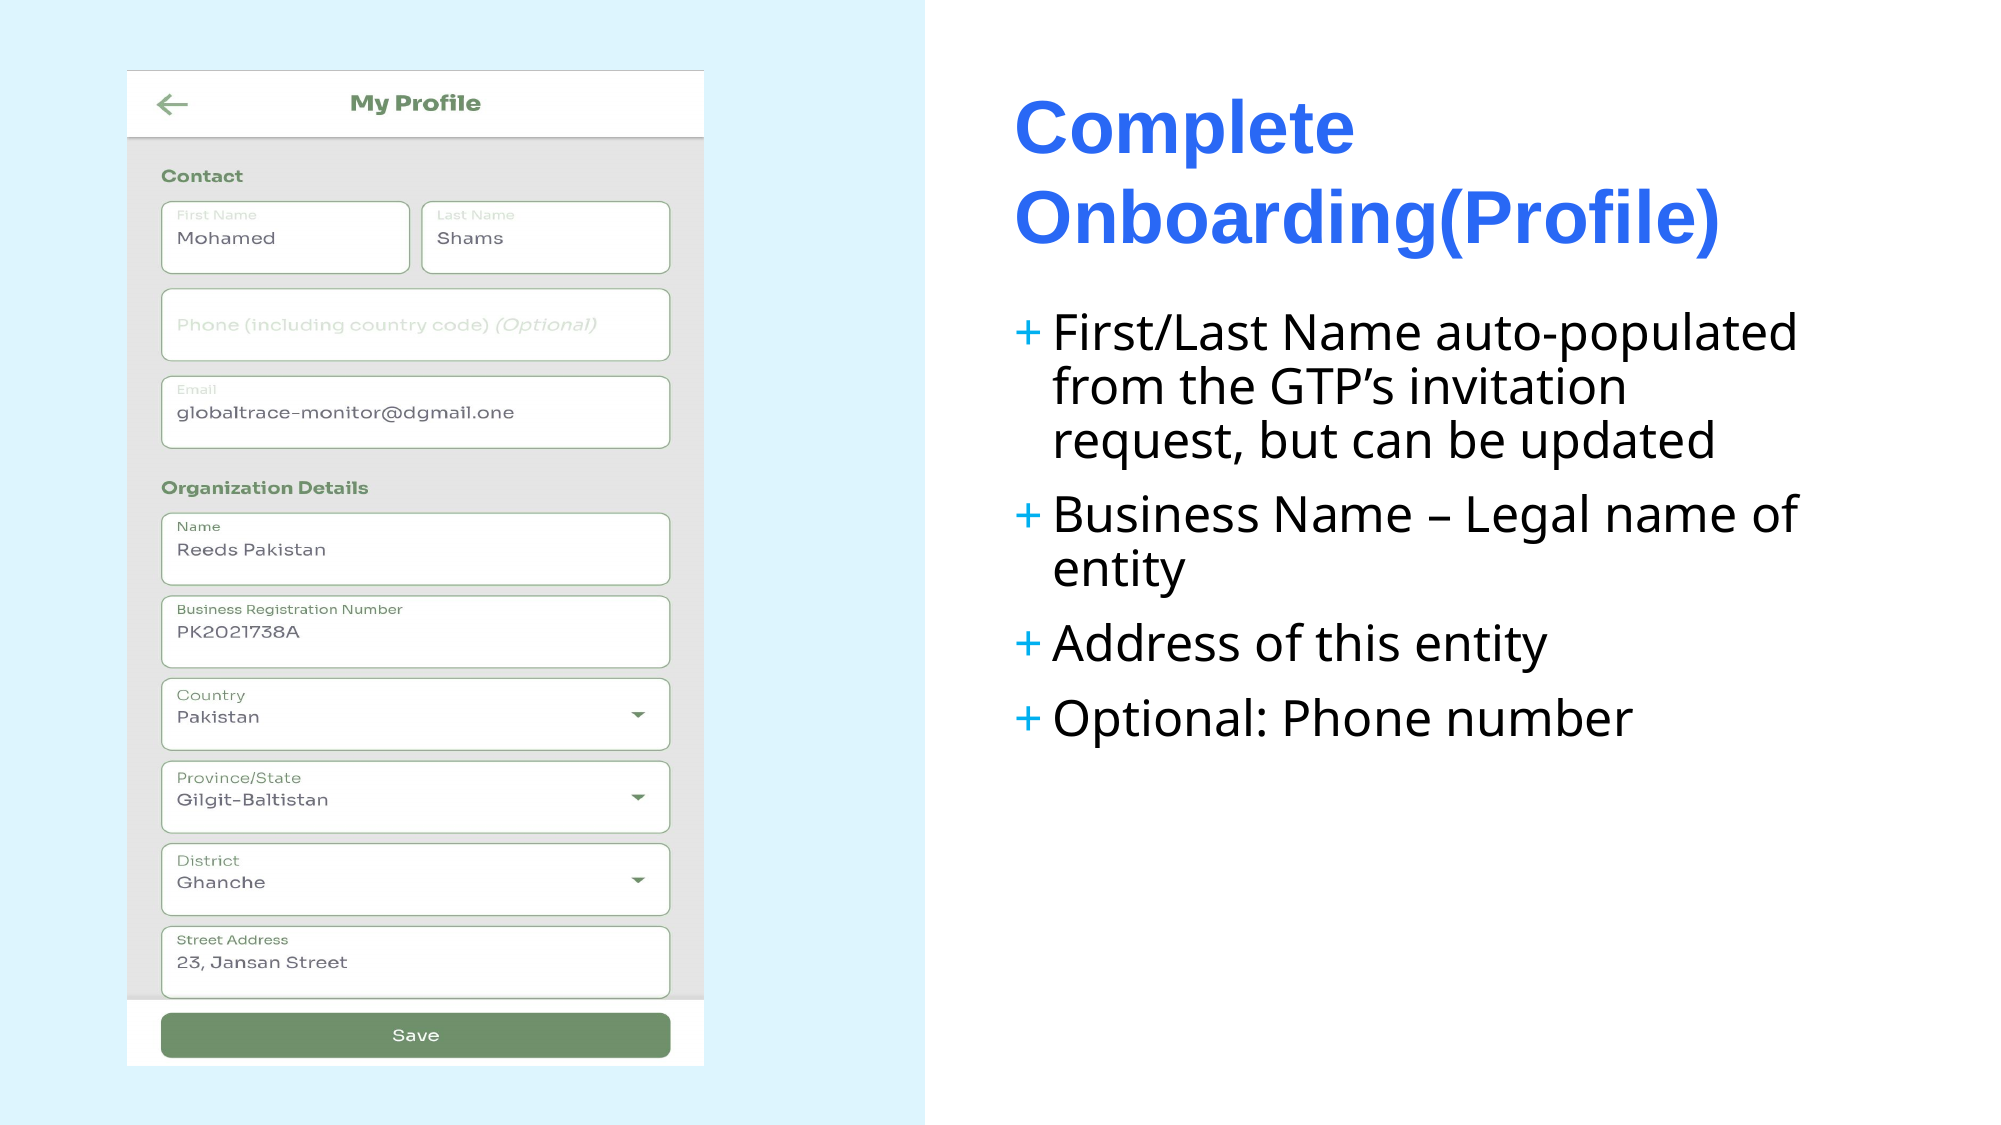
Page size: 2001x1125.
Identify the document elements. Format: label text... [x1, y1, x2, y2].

picture [127, 70, 704, 1066]
title Complete Onboarding(Profile) [999, 70, 1939, 267]
list First/Last Name auto-populated from the GTP’s invitation request, but can be updated Business Name – Legal name of entity Address of this entity Optional: Phone number [999, 299, 1839, 1014]
